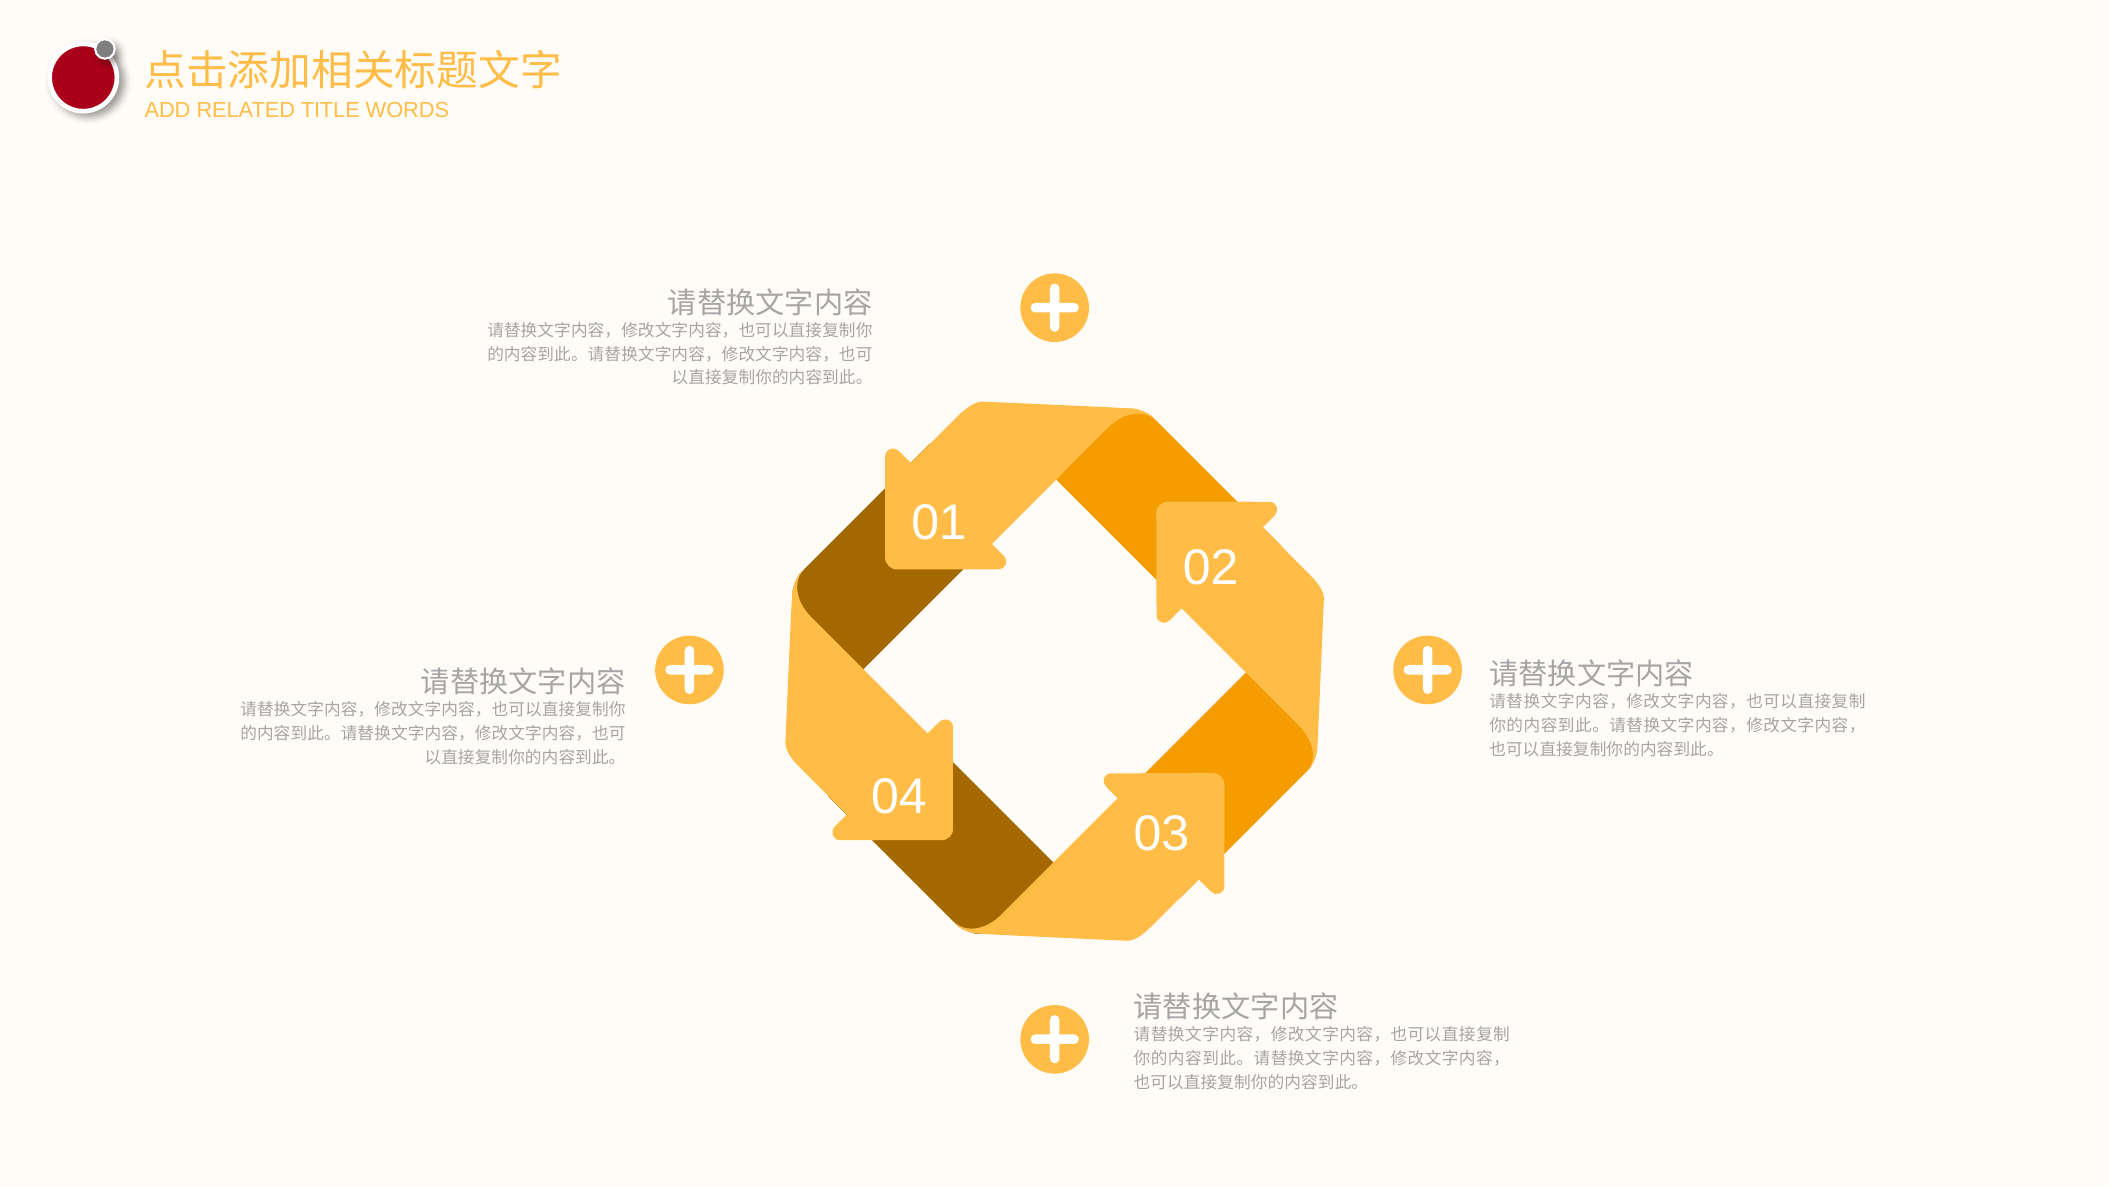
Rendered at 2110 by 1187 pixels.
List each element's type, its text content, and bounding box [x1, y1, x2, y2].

text_box 请替换文字内容，修改文字内容，也可以直接复制你的内容到此。请替换文字内容，修改文字内容，也可以直接复制你的内容到此。 [217, 687, 641, 776]
text_box 请替换文字内容，修改文字内容，也可以直接复制你的内容到此。请替换文字内容，修改文字内容，也可以直接复制你的内容到此。 [1118, 1012, 1525, 1101]
text_box 请替换文字内容，修改文字内容，也可以直接复制你的内容到此。请替换文字内容，修改文字内容，也可以直接复制你的内容到此。 [464, 308, 676, 396]
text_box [654, 635, 676, 705]
text_box 请替换文字内容 [404, 649, 641, 704]
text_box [681, 297, 1428, 1045]
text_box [1020, 1052, 1090, 1074]
text_box 请替换文字内容 [1474, 641, 1711, 696]
text_box 请替换文字内容 [651, 269, 888, 324]
text_box [95, 39, 115, 59]
text_box ADD RELATED TITLE WORDS [144, 96, 457, 123]
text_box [1432, 635, 1463, 705]
text_box 请替换文字内容，修改文字内容，也可以直接复制你的内容到此。请替换文字内容，修改文字内容，也可以直接复制你的内容到此。 [1474, 679, 1881, 768]
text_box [1020, 273, 1090, 296]
text_box 点击添加相关标题文字 [144, 43, 566, 95]
text_box [49, 43, 117, 112]
